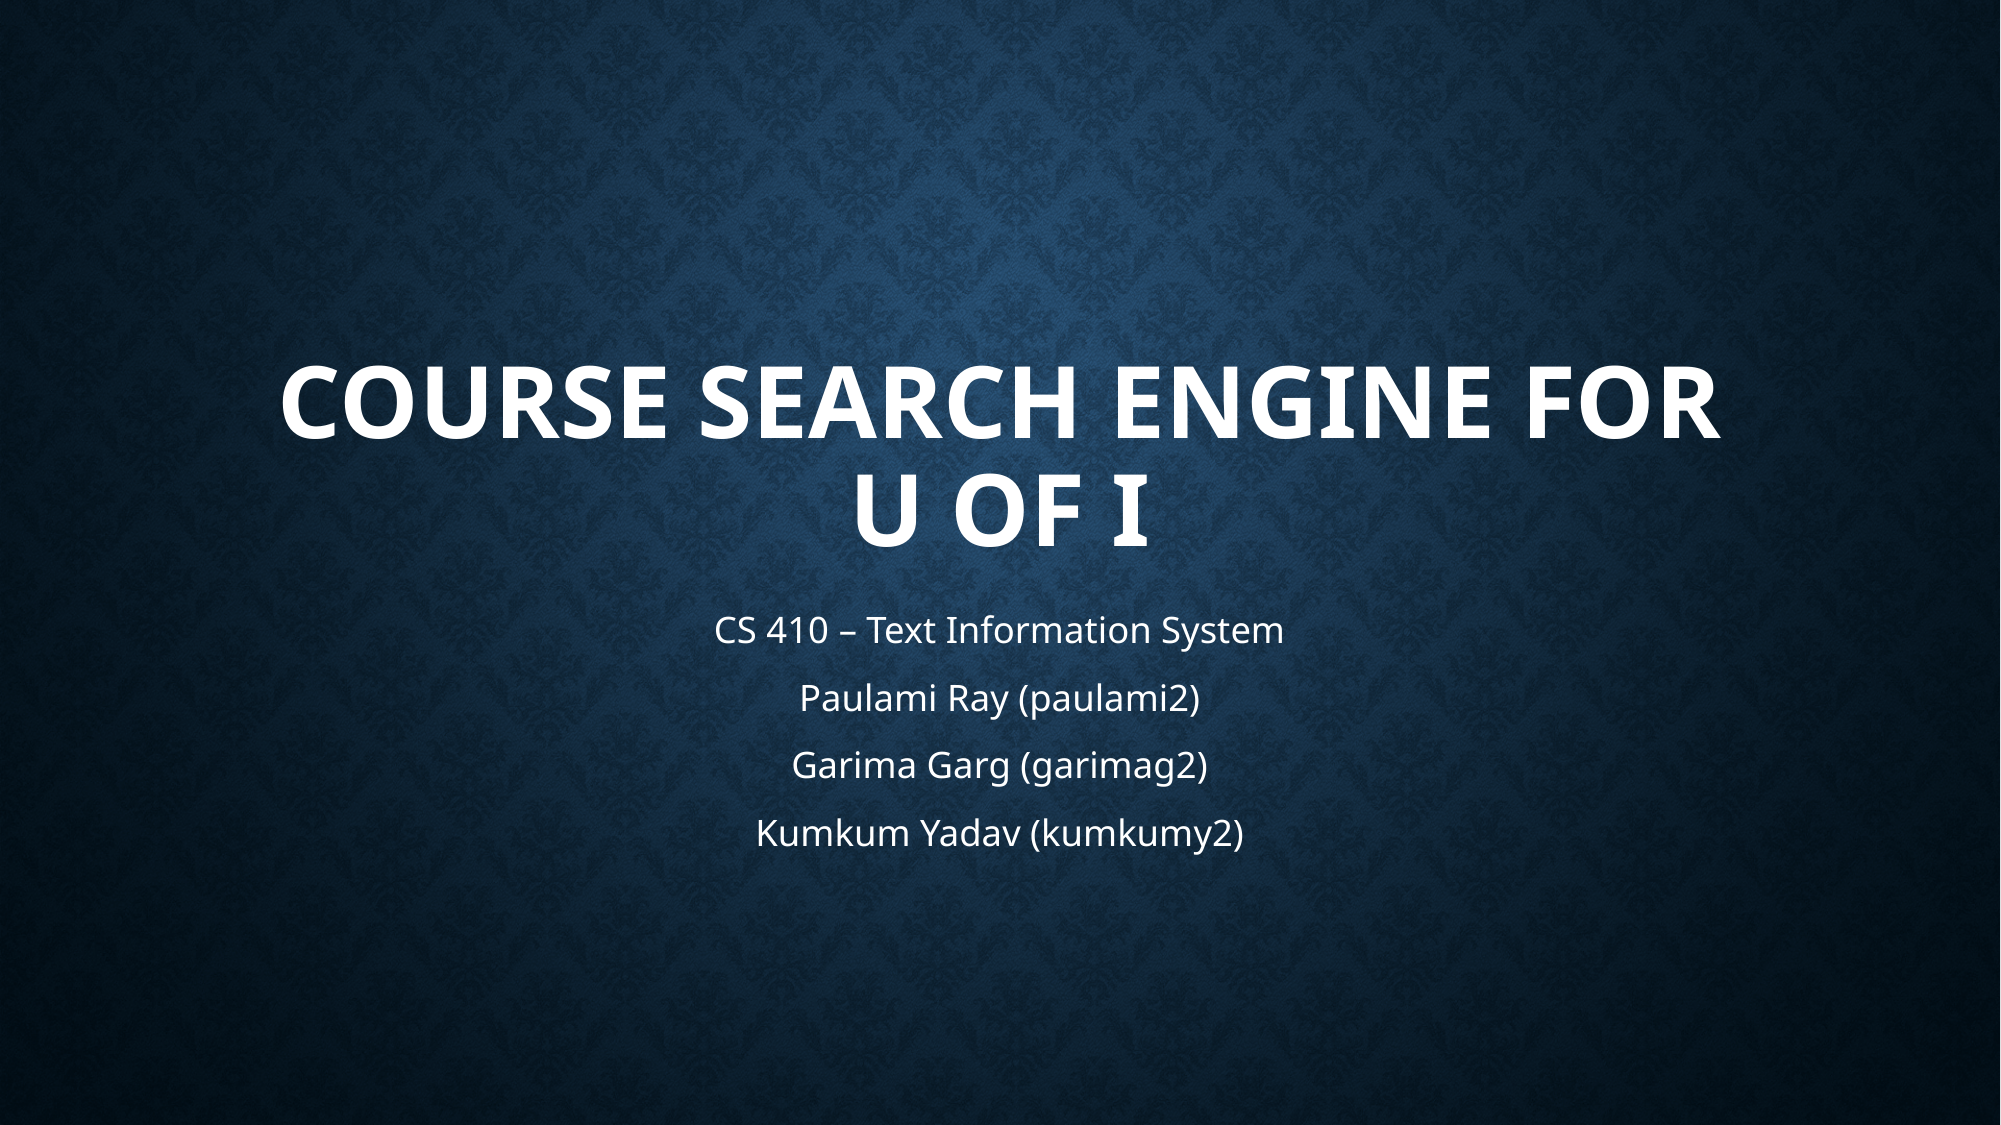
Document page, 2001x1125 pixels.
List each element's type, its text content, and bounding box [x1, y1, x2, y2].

subtitle CS 410 – Text Information System Paulami Ray (paulami2) Garima Garg (garimag2) Kumkum Yadav (kumkumy2) [261, 590, 1739, 863]
title COURSE SEARCH ENGINE FOR U of I [261, 184, 1739, 576]
